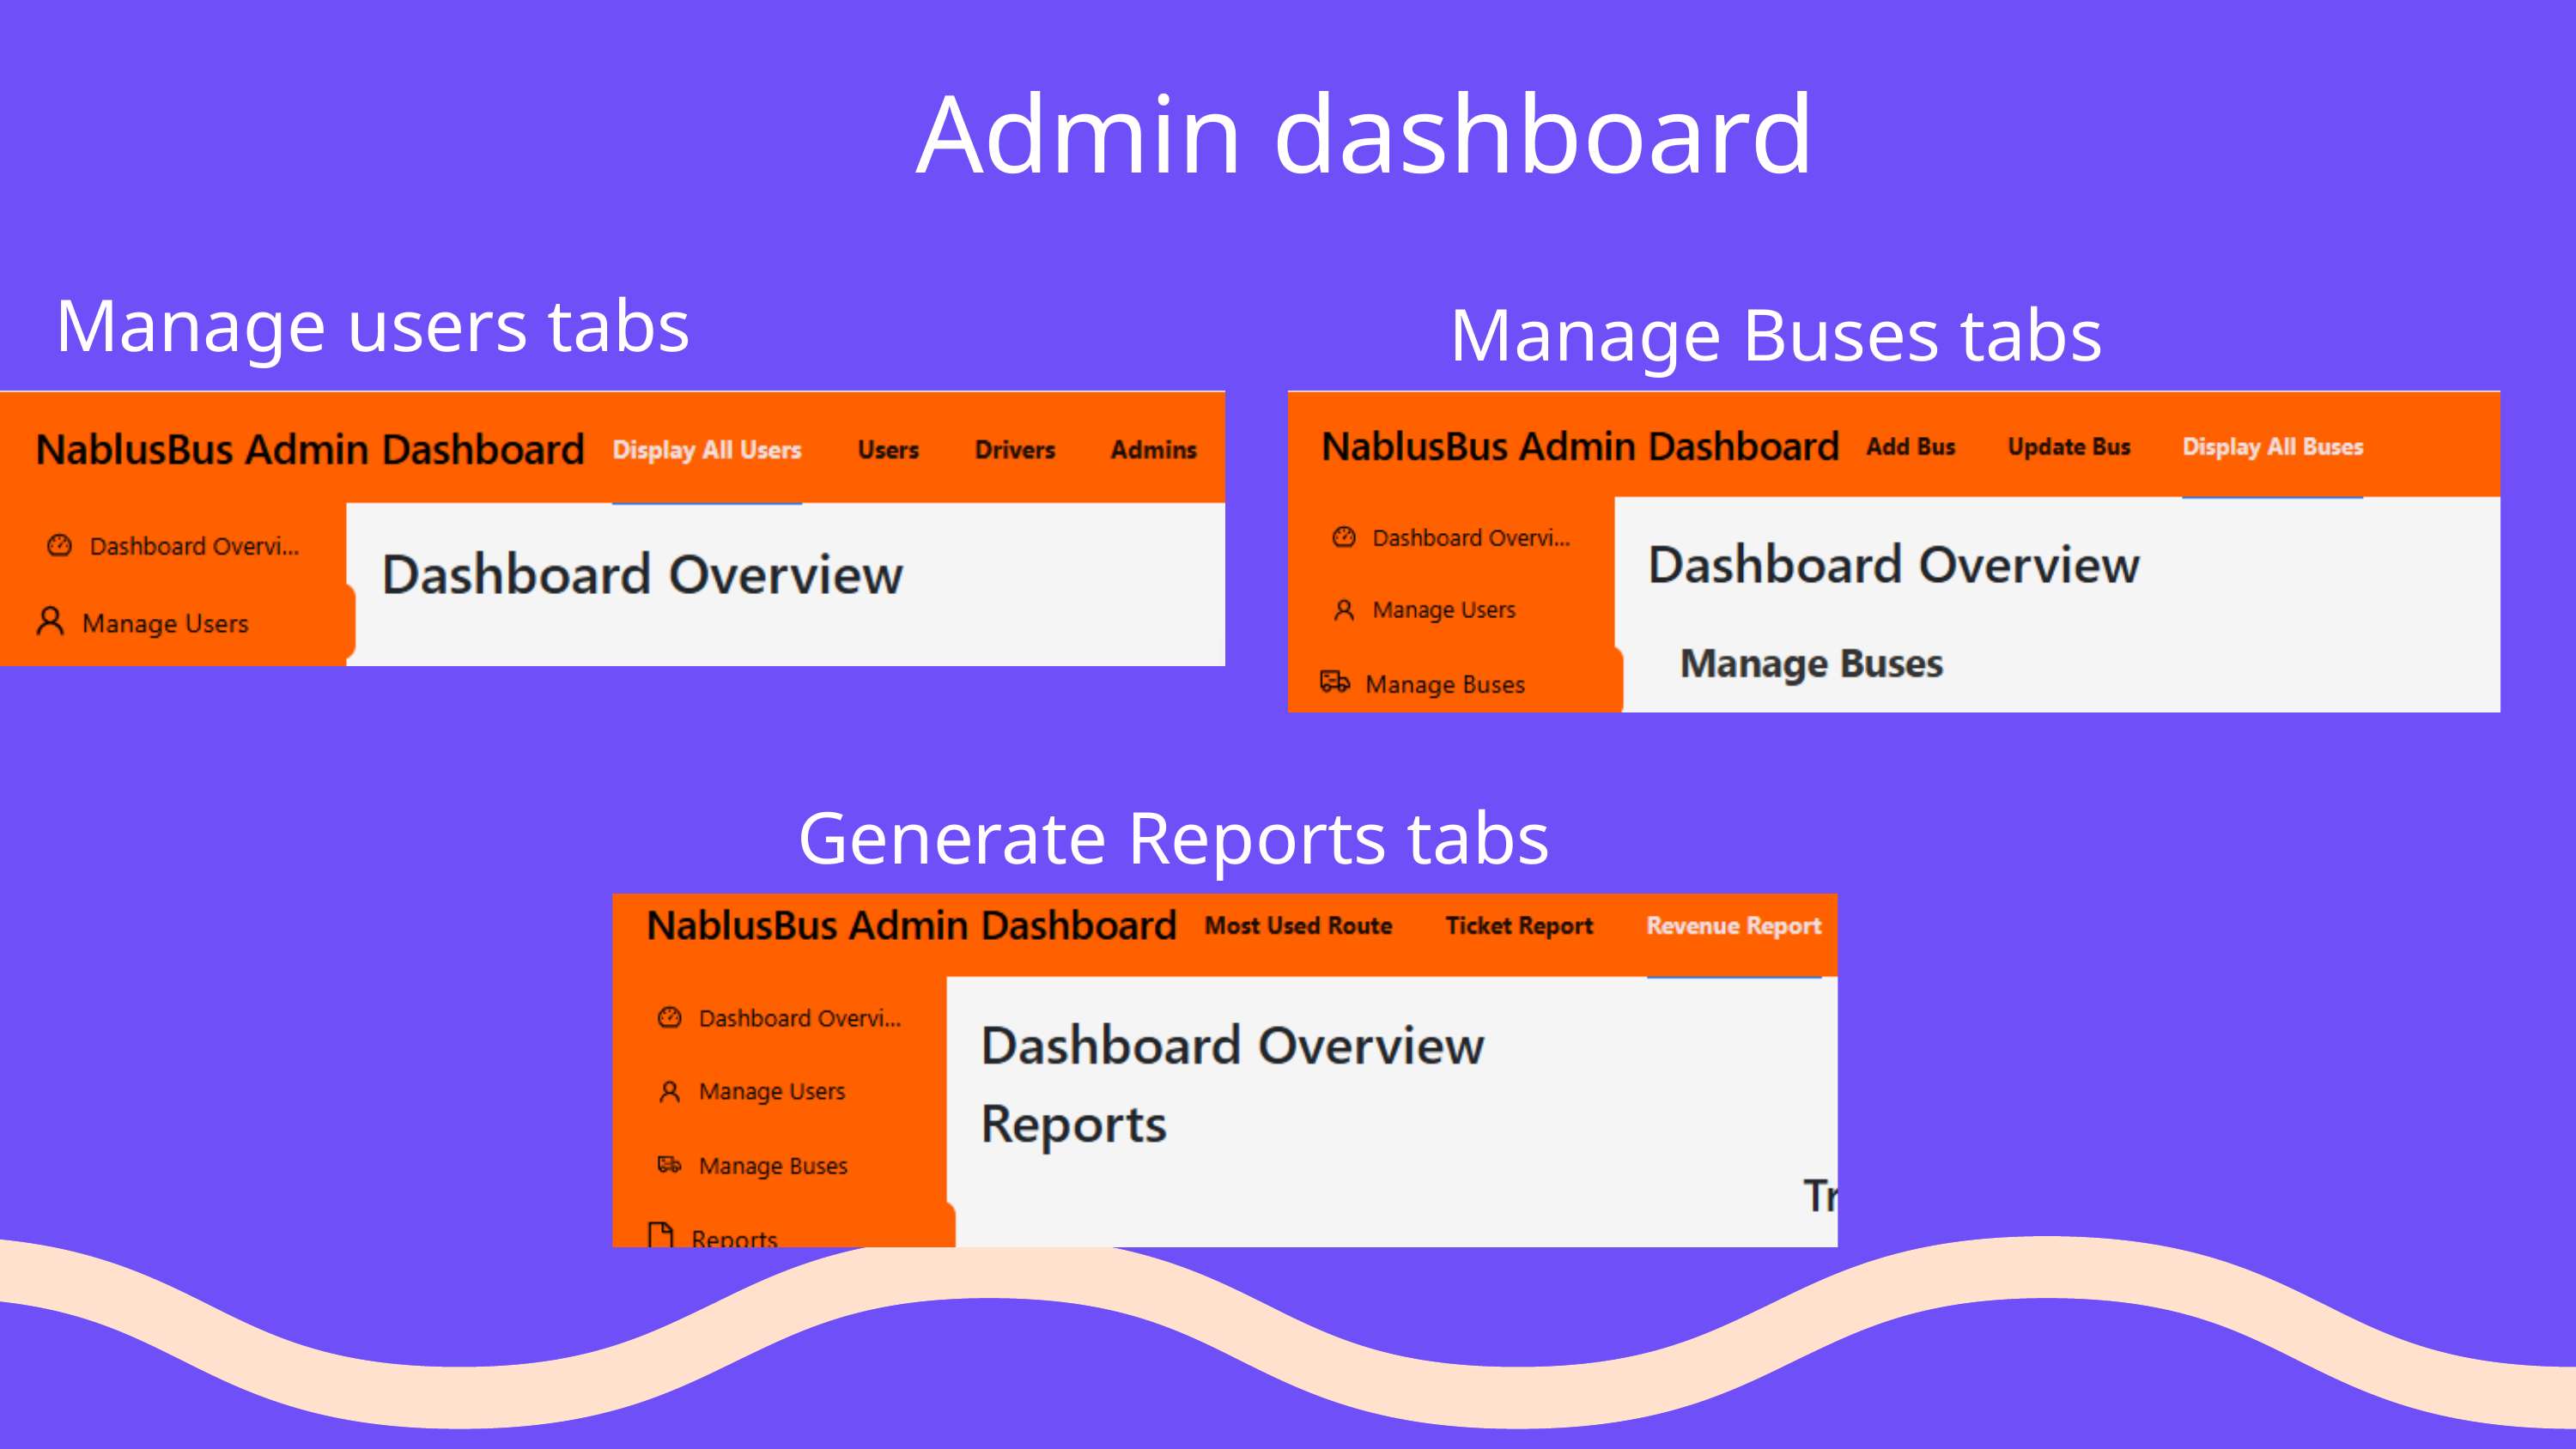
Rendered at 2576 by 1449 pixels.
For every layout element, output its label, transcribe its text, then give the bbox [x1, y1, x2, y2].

text_box Generate Reports tabs [797, 778, 1779, 879]
text_box [1288, 391, 2501, 712]
text_box [612, 894, 1838, 1234]
text_box [0, 391, 1225, 666]
text_box Admin dashboard [420, 44, 2340, 266]
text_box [0, 1235, 2576, 1429]
text_box Manage Buses tabs [1449, 275, 2432, 376]
text_box Manage users tabs [54, 265, 1036, 367]
